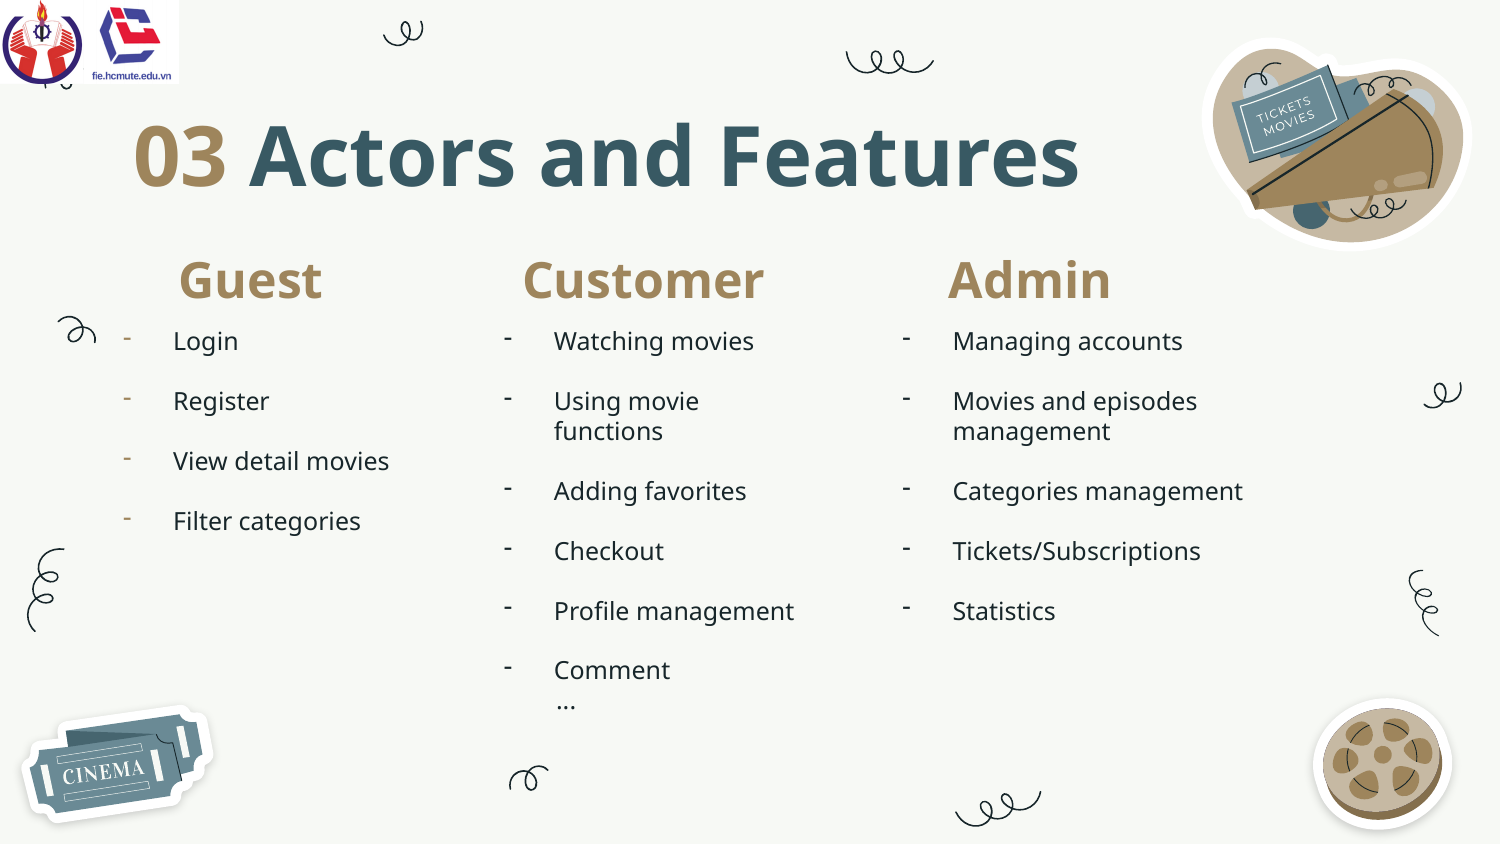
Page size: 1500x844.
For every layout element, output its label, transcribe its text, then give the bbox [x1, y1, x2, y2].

text_box Watching movies Using movie functions Adding favorites Checkout Profile management Comment ... [463, 310, 824, 422]
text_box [1317, 708, 1448, 820]
text_box Admin [862, 235, 1199, 310]
text_box [0, 0, 84, 84]
text_box Customer [475, 235, 812, 310]
text_box [84, 0, 180, 84]
subtitle Guest [83, 235, 420, 310]
subtitle Login Register View detail movies Filter categories [83, 310, 420, 422]
text_box Managing accounts Movies and episodes management Categories management Tickets/Subscriptions Statistics [862, 310, 1282, 422]
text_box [26, 710, 208, 818]
title 03 Actors and Features [118, 72, 1182, 167]
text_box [1187, 16, 1487, 270]
